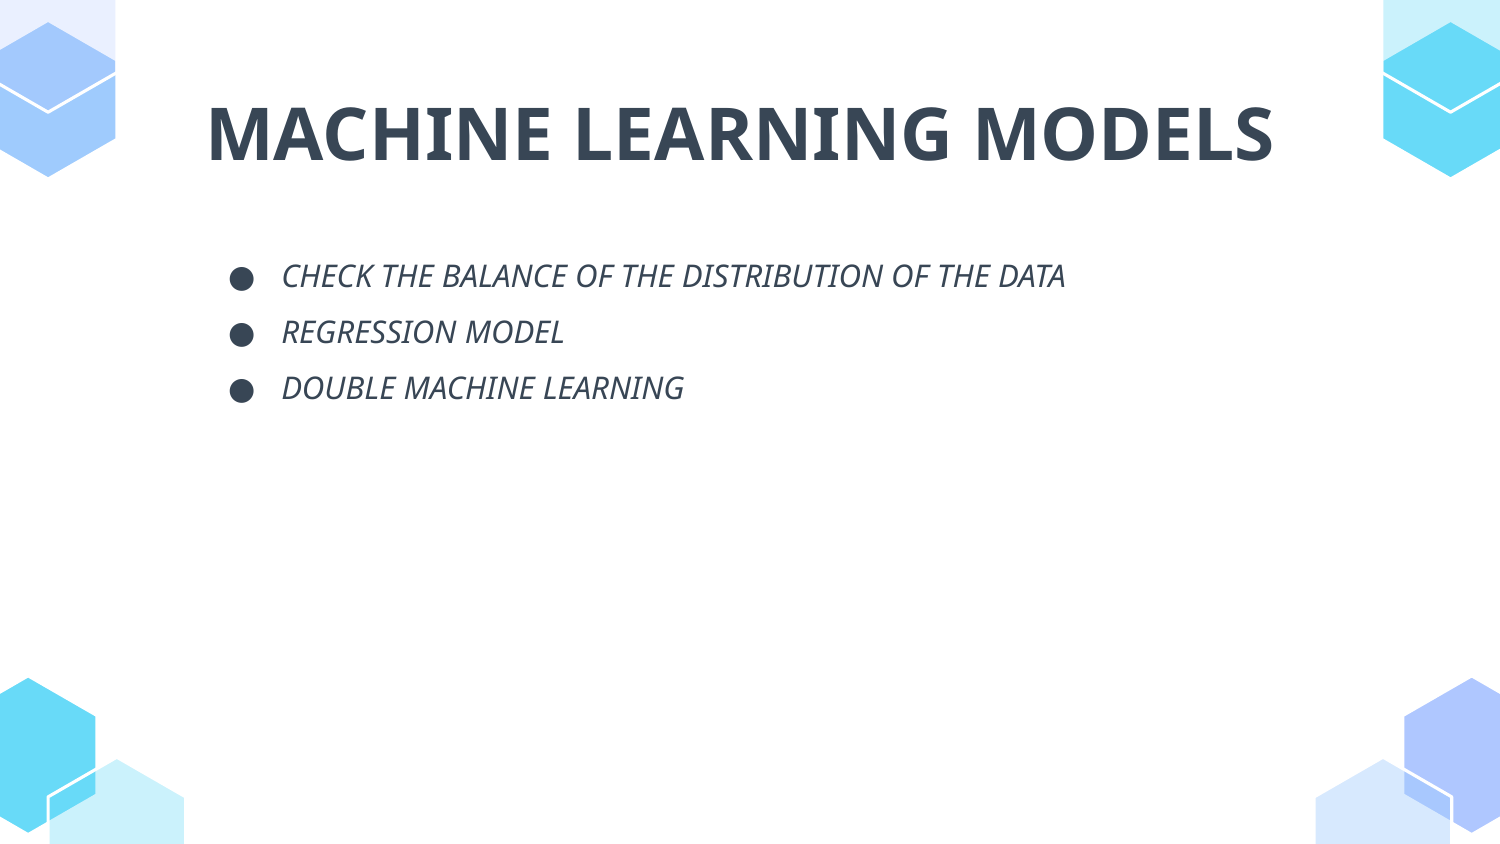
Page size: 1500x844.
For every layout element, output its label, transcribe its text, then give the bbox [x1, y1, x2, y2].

text_box CHECK THE BALANCE OF THE DISTRIBUTION OF THE DATA REGRESSION MODEL DOUBLE MACHINE LEARNING [191, 185, 1309, 728]
title MACHINE LEARNING MODELS [118, 72, 1382, 167]
